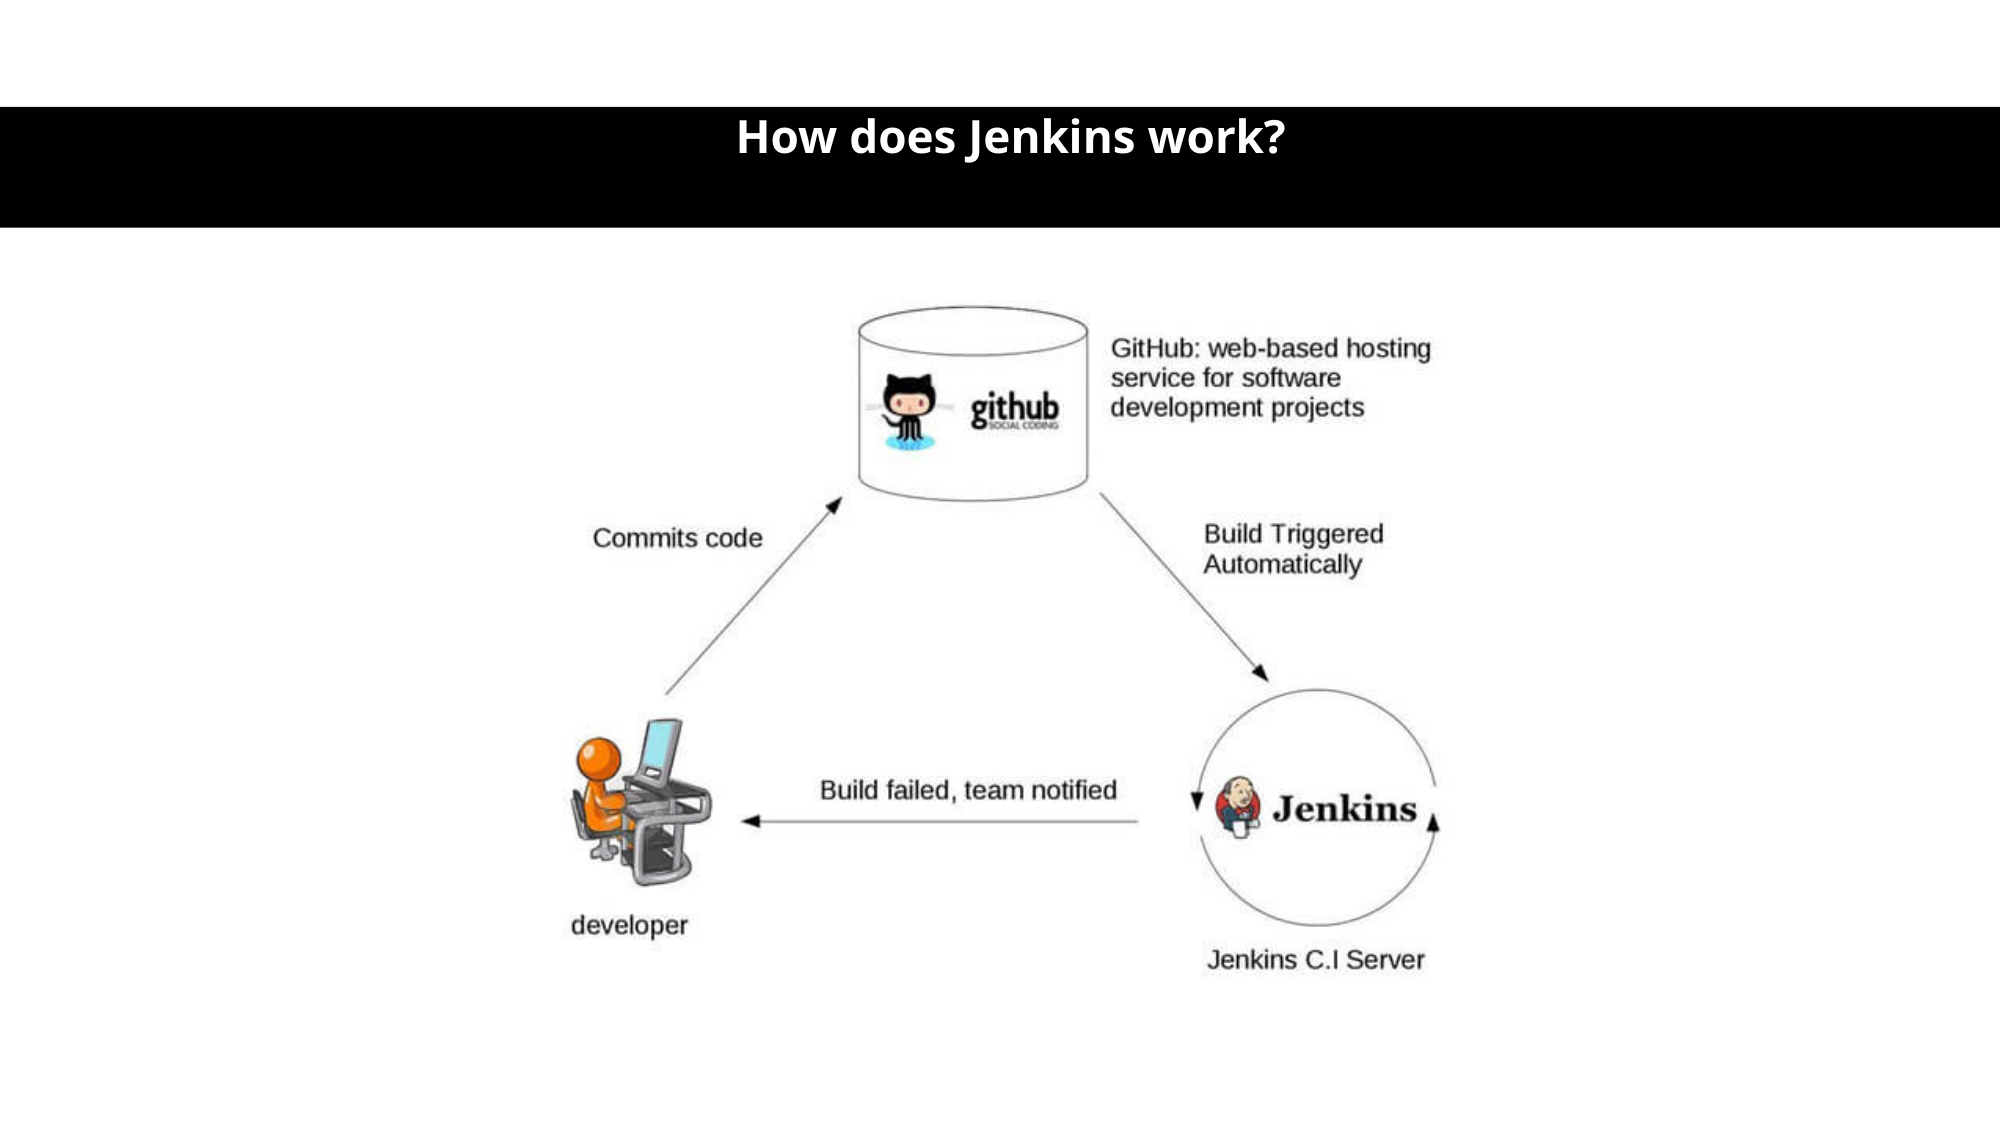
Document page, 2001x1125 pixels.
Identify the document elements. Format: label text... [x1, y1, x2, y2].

text_box [0, 106, 2000, 229]
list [537, 274, 1463, 996]
title How does Jenkins work? [91, 105, 1931, 228]
